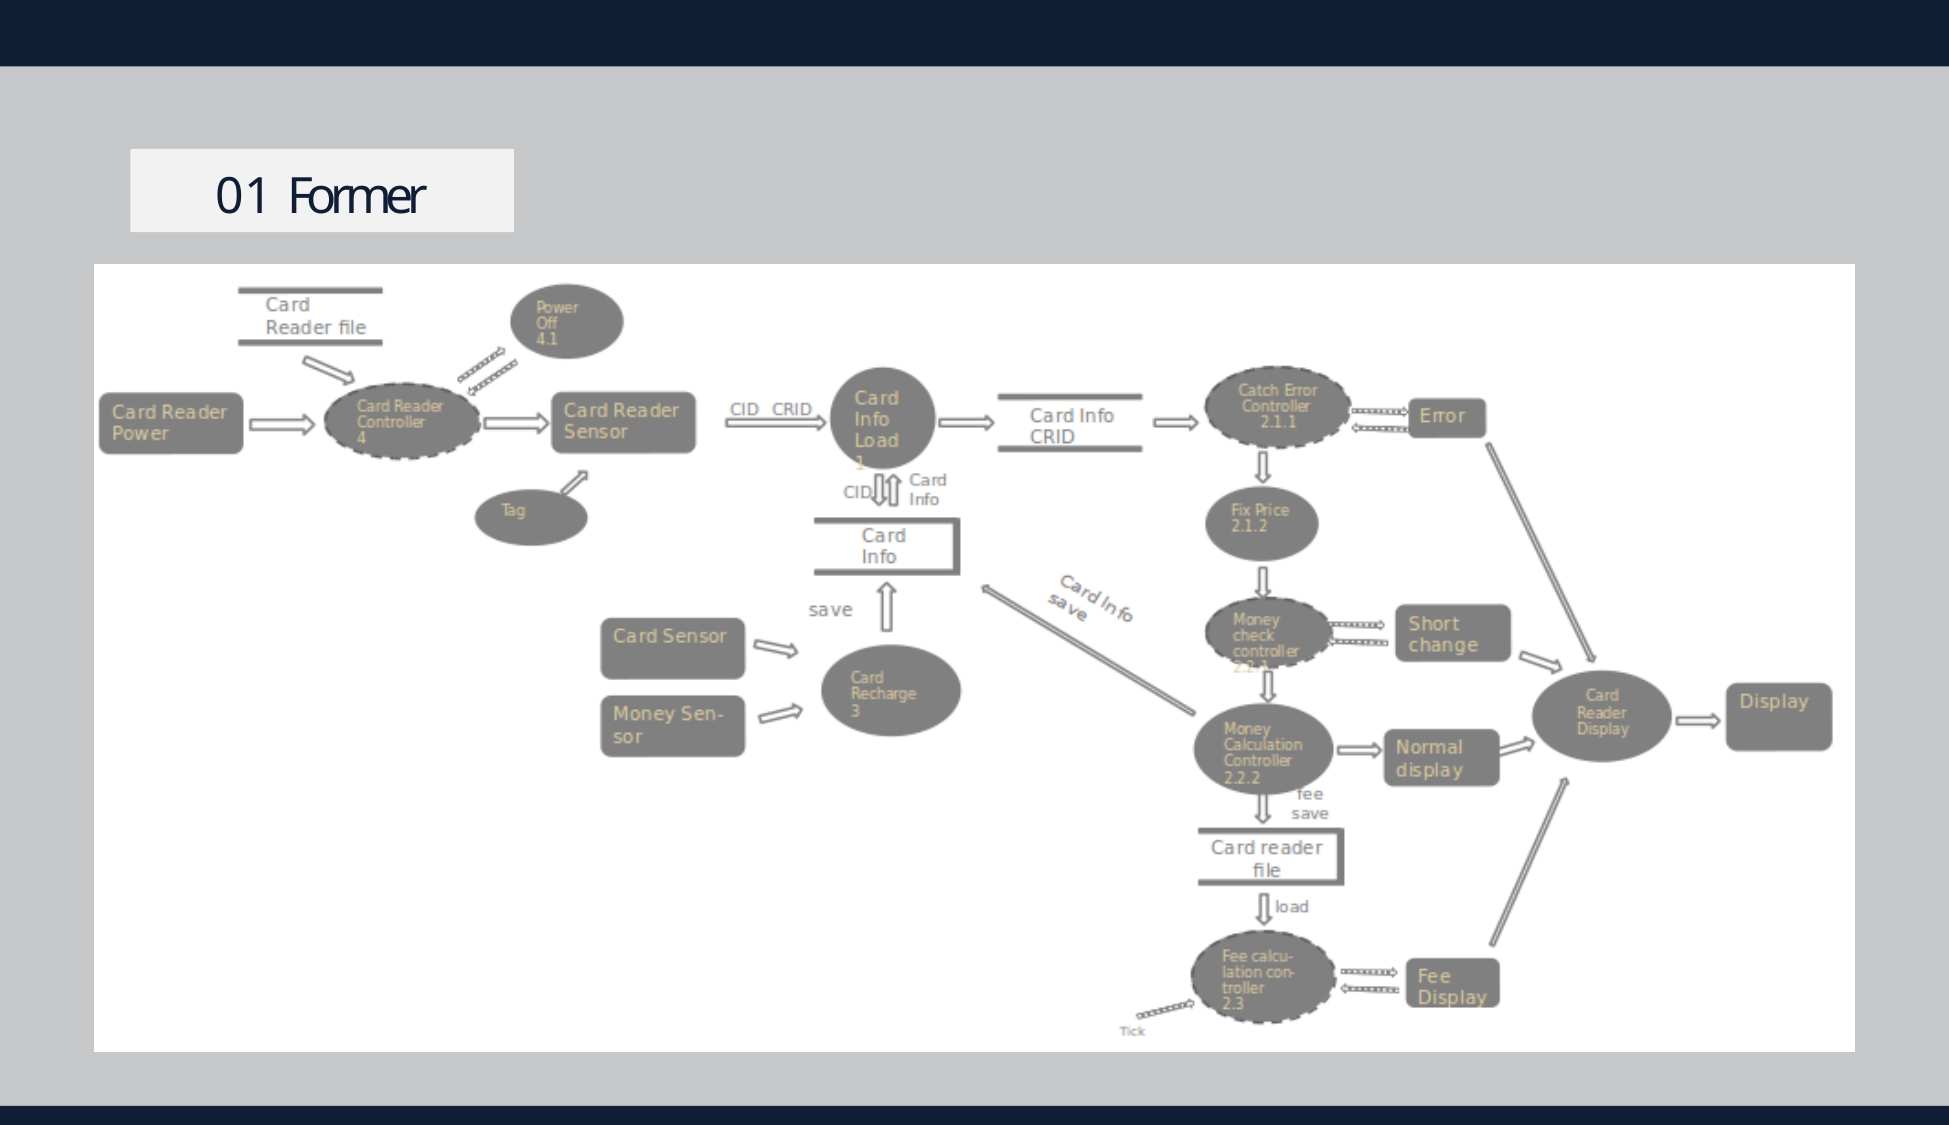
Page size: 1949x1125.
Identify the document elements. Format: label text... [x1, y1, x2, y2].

picture [94, 264, 1855, 1052]
text_box [0, 0, 1949, 75]
text_box [128, 147, 516, 234]
text_box 0 1 Former [160, 155, 484, 231]
text_box [0, 1104, 1949, 1125]
